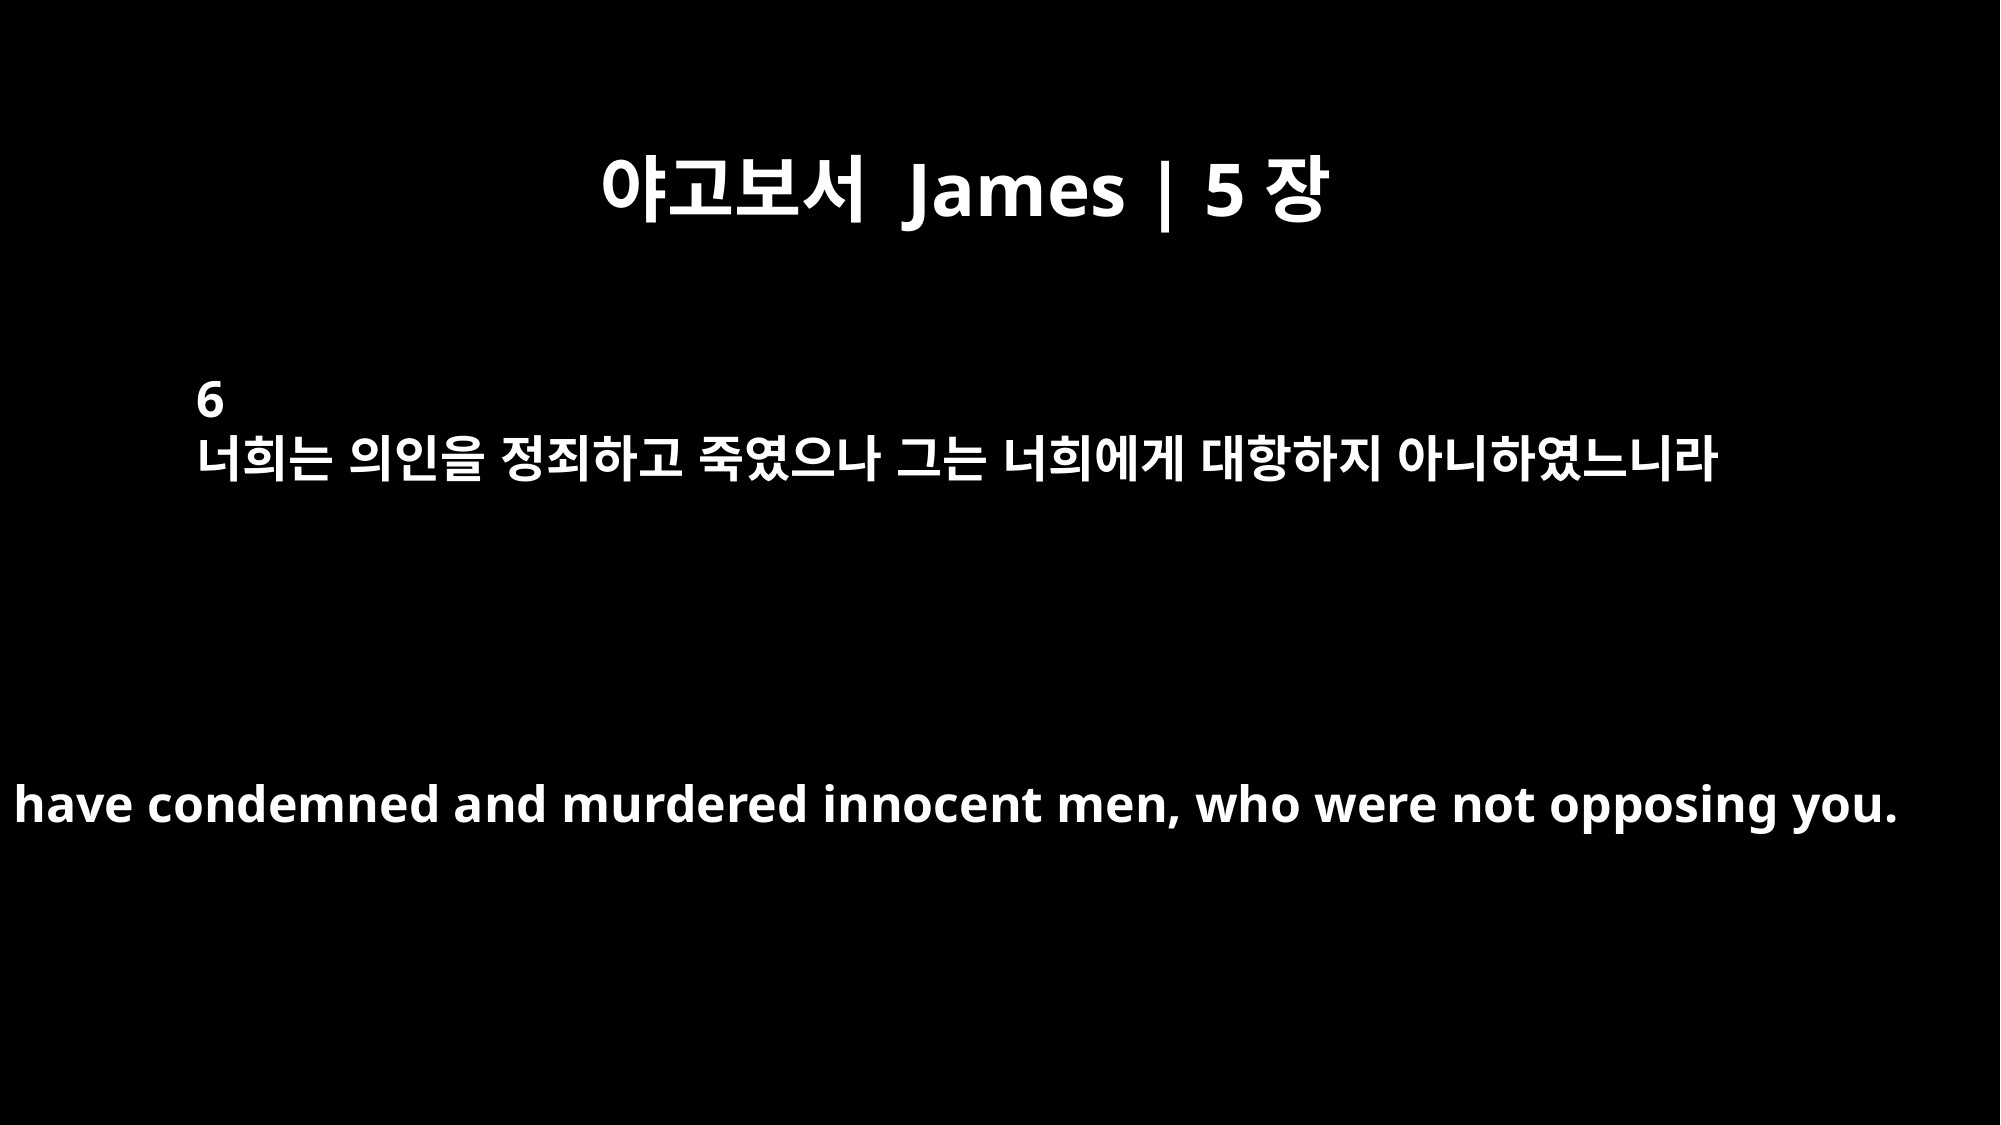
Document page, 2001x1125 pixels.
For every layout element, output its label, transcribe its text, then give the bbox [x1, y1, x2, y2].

text_box You have condemned and murdered innocent men, who were not opposing you. [0, 764, 1915, 840]
text_box 야고보서 James | 5장 [585, 136, 1347, 239]
text_box 6 너희는 의인을 정죄하고 죽였으나 그는 너희에게 대항하지 아니하였느니라 [181, 359, 1736, 495]
